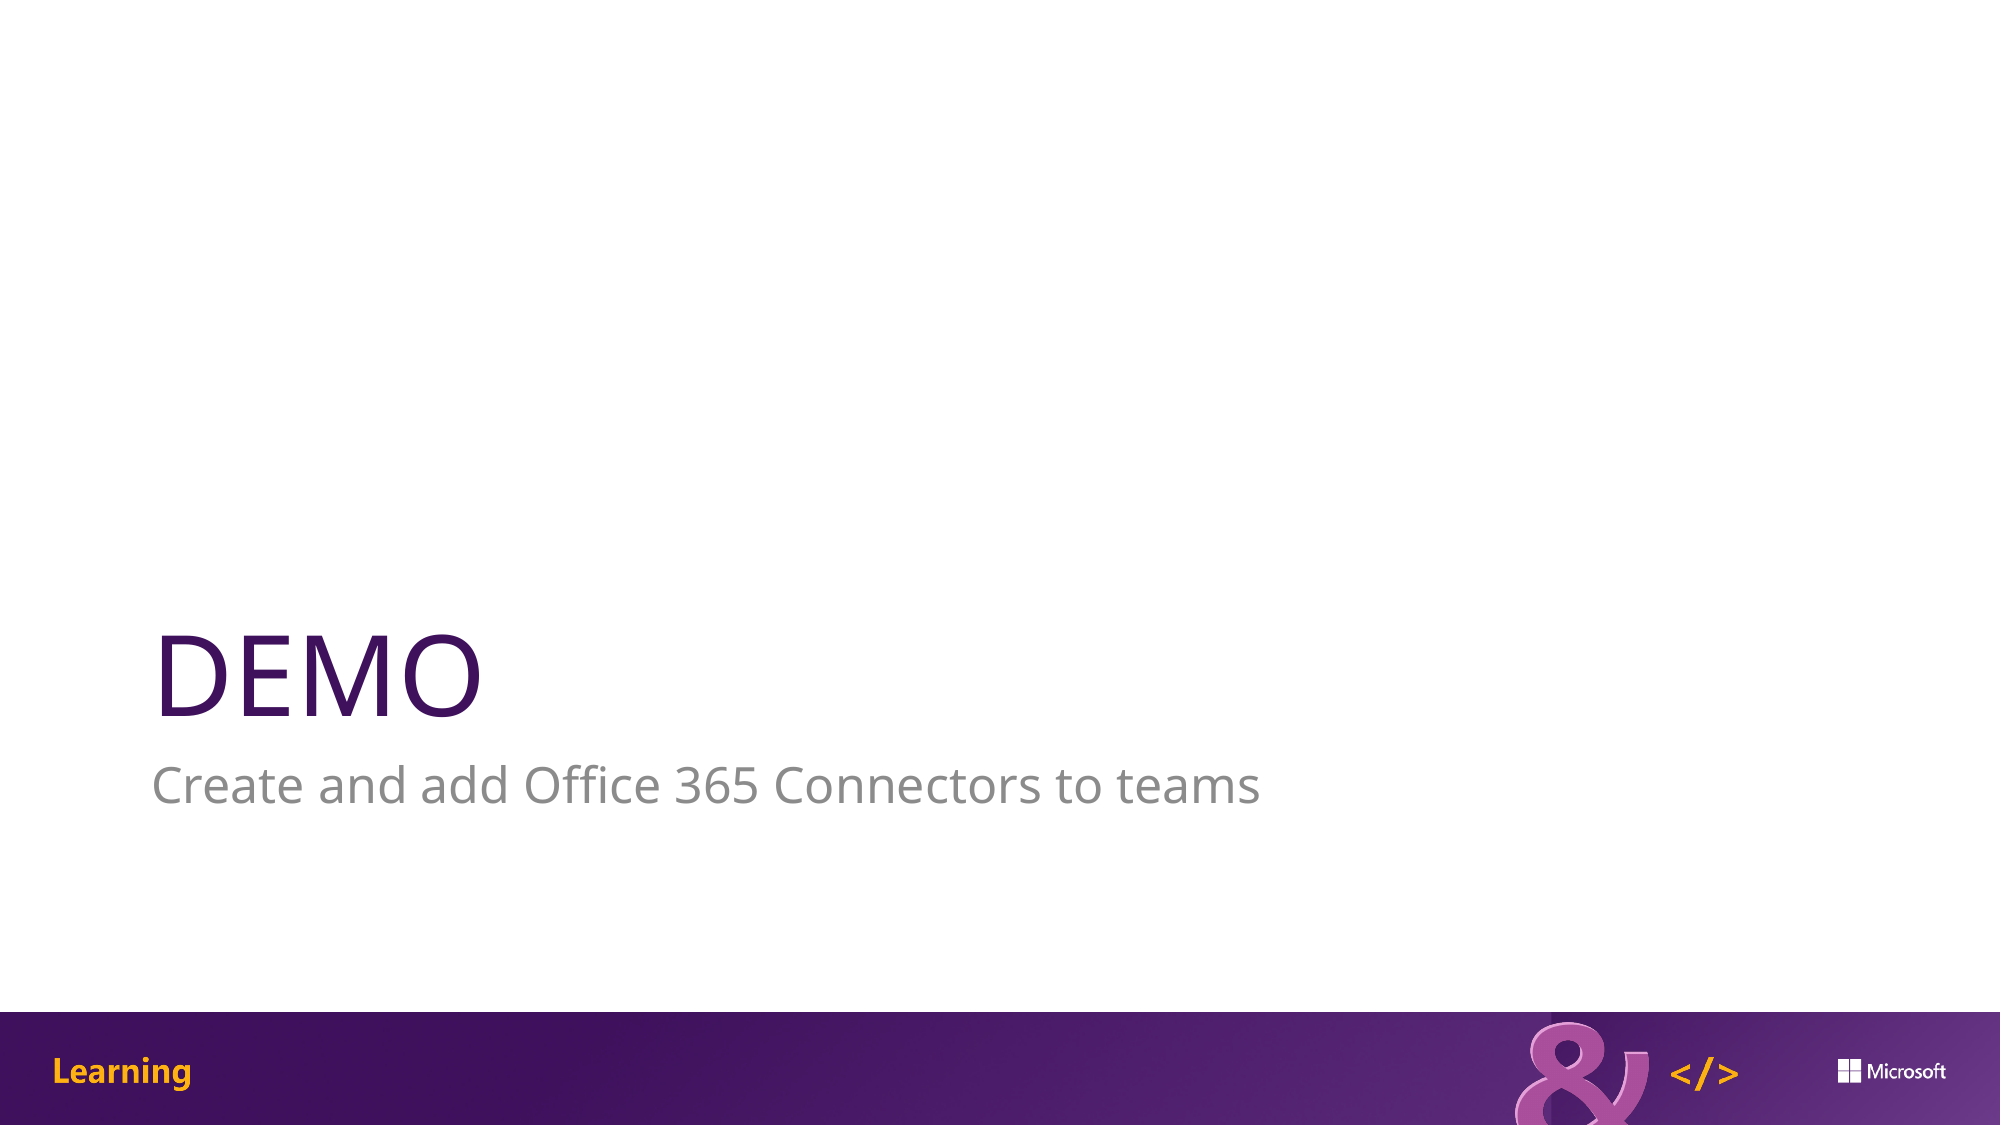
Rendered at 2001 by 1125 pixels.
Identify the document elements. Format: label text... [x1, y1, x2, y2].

title DEMO [136, 280, 1862, 749]
list Create and add Office 365 Connectors to teams [136, 752, 1862, 999]
picture [0, 1012, 2000, 1125]
